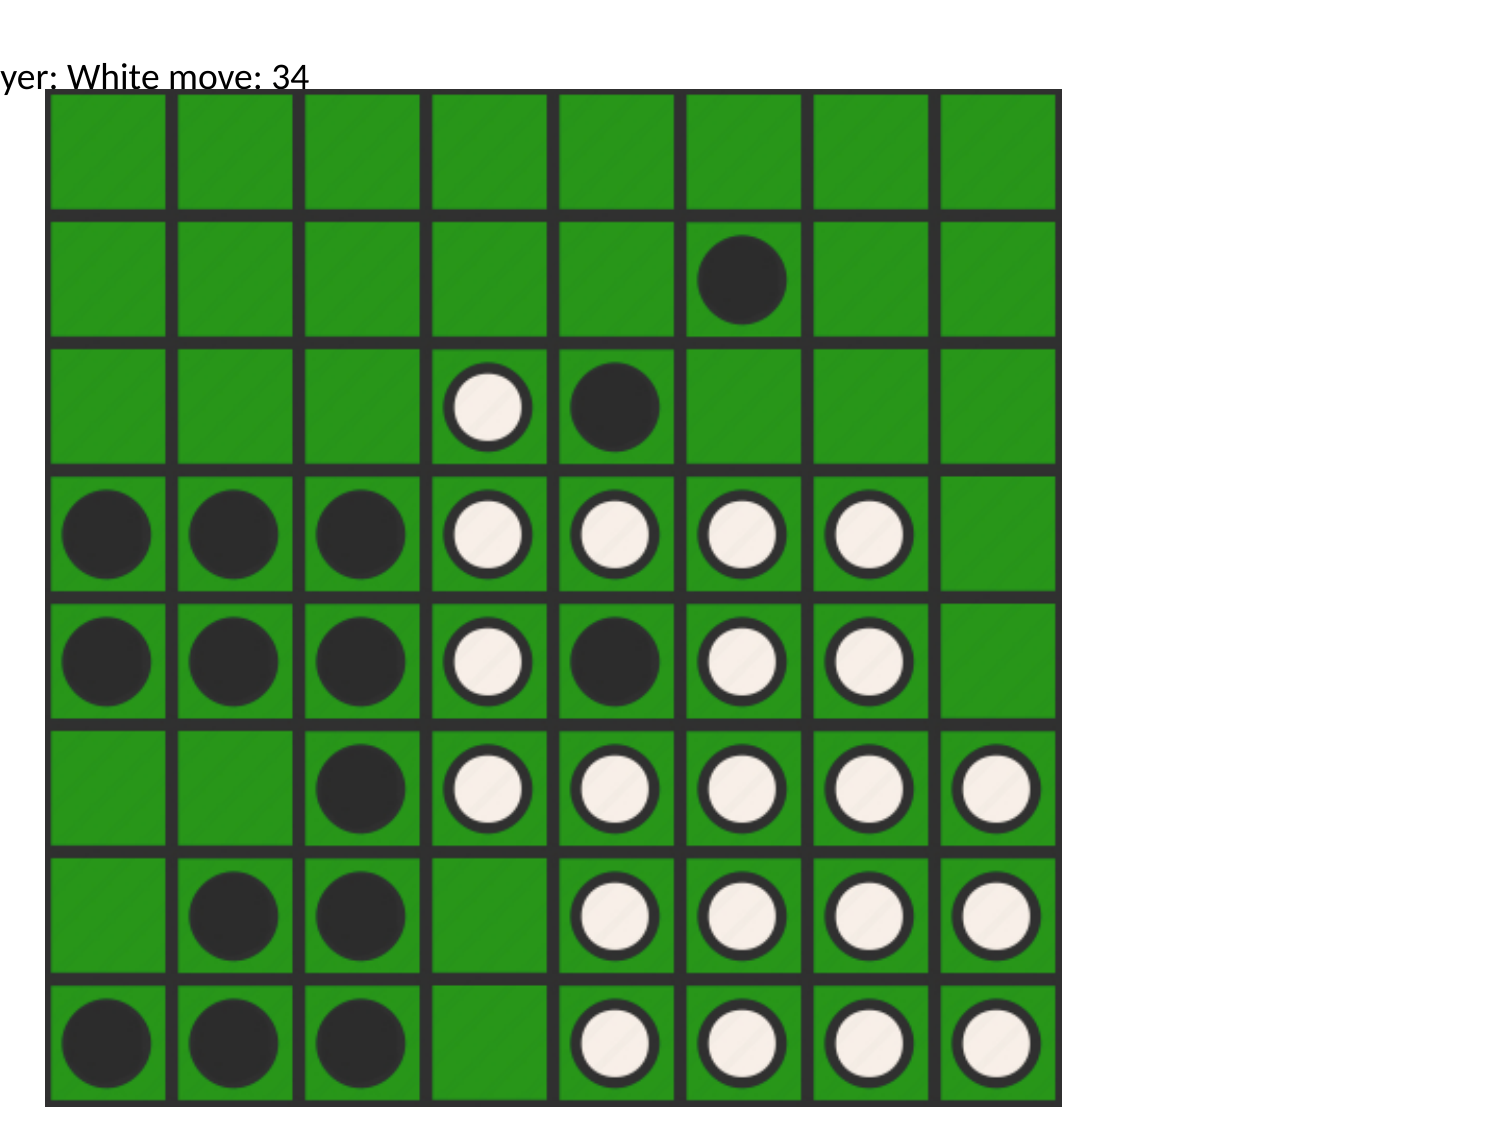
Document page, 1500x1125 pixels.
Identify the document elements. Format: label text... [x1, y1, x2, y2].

picture [44, 89, 1062, 1107]
text_box turn: 32 player: White move: 34 [0, 44, 325, 105]
